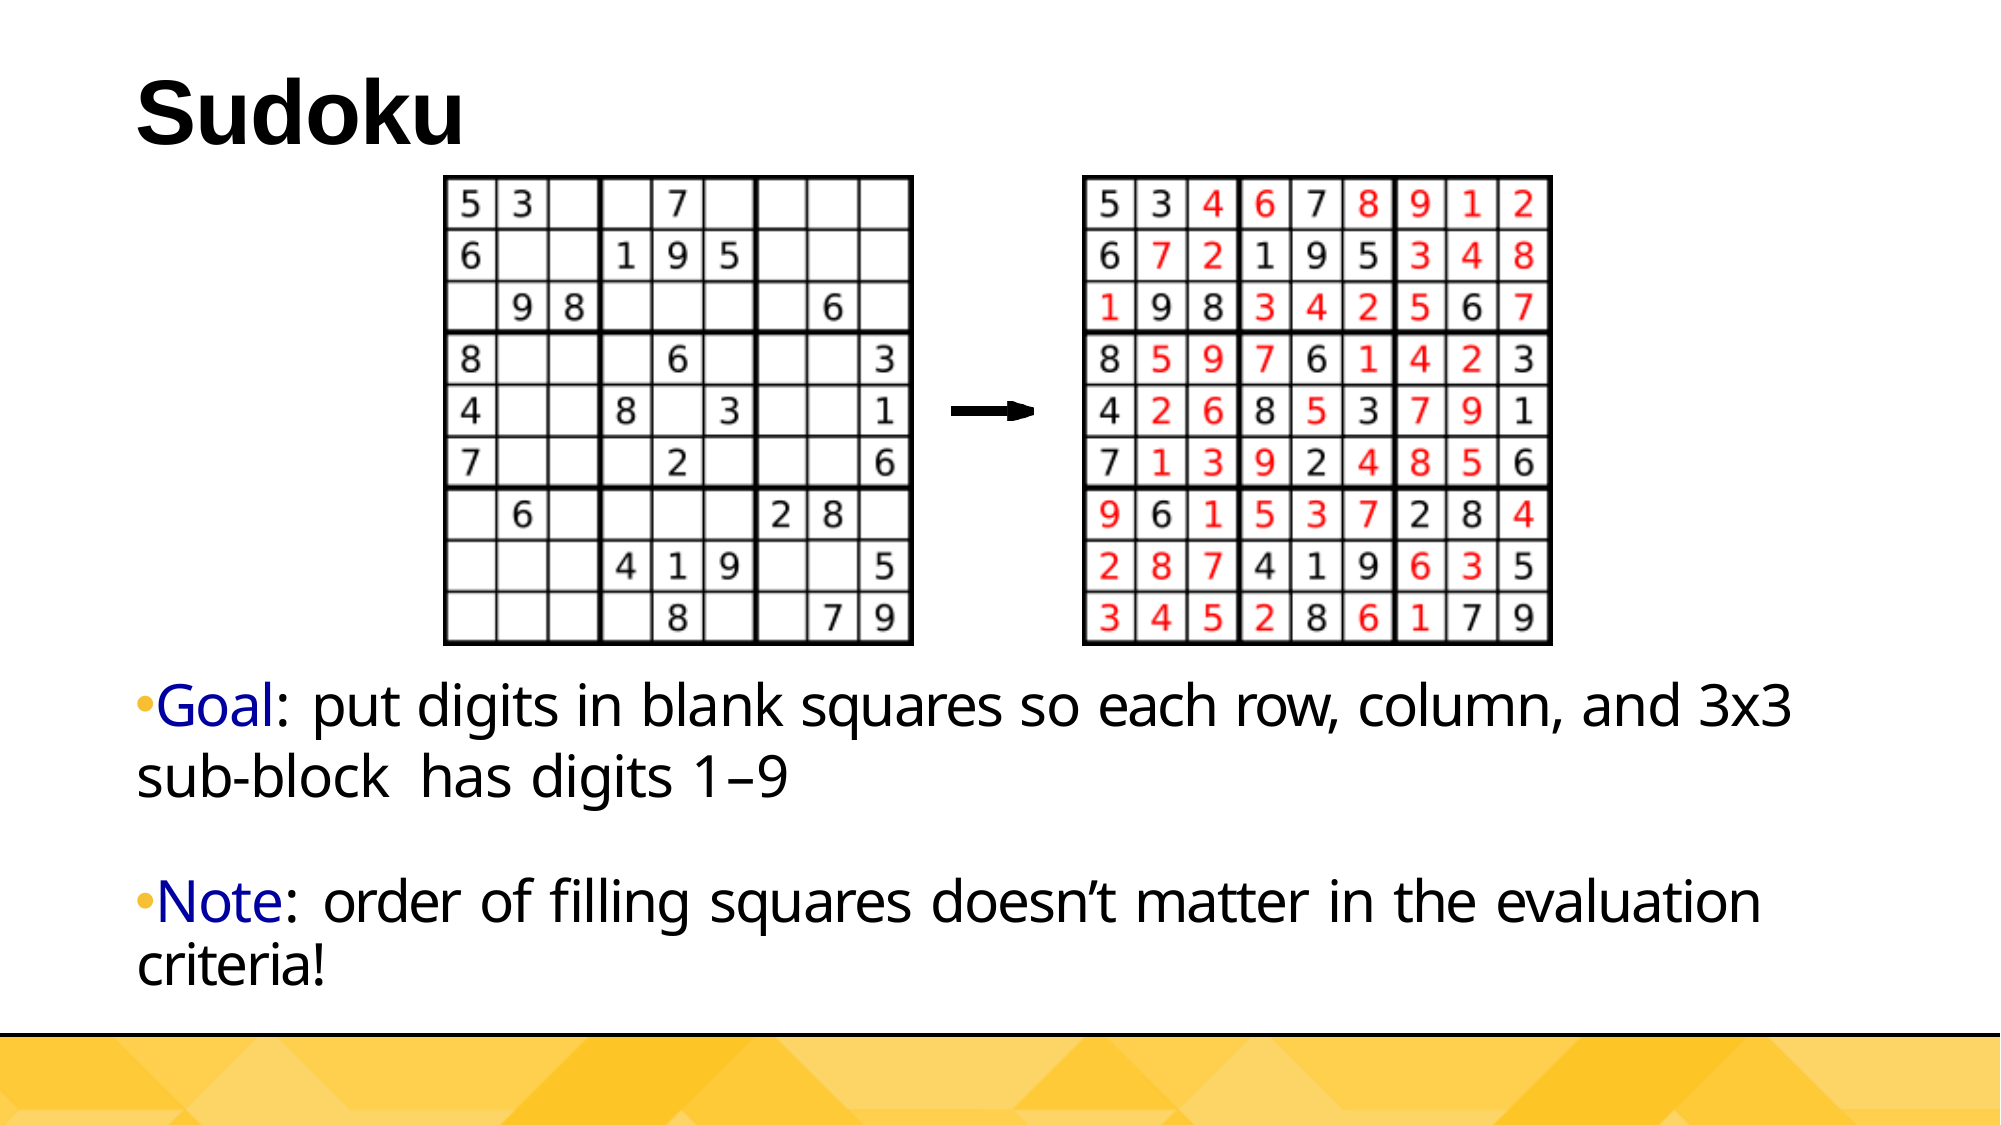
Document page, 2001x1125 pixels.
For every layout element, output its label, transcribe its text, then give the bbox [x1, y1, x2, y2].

title Sudoku [120, 58, 1846, 194]
picture [1082, 175, 1553, 646]
list Goal: put digits in blank squares so each row, column, and 3x3 sub-block has digits 1–9 Note: order of filling squares doesn’t matter in the evaluation criteria! [120, 253, 1819, 980]
picture [443, 175, 914, 646]
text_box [951, 401, 1034, 421]
